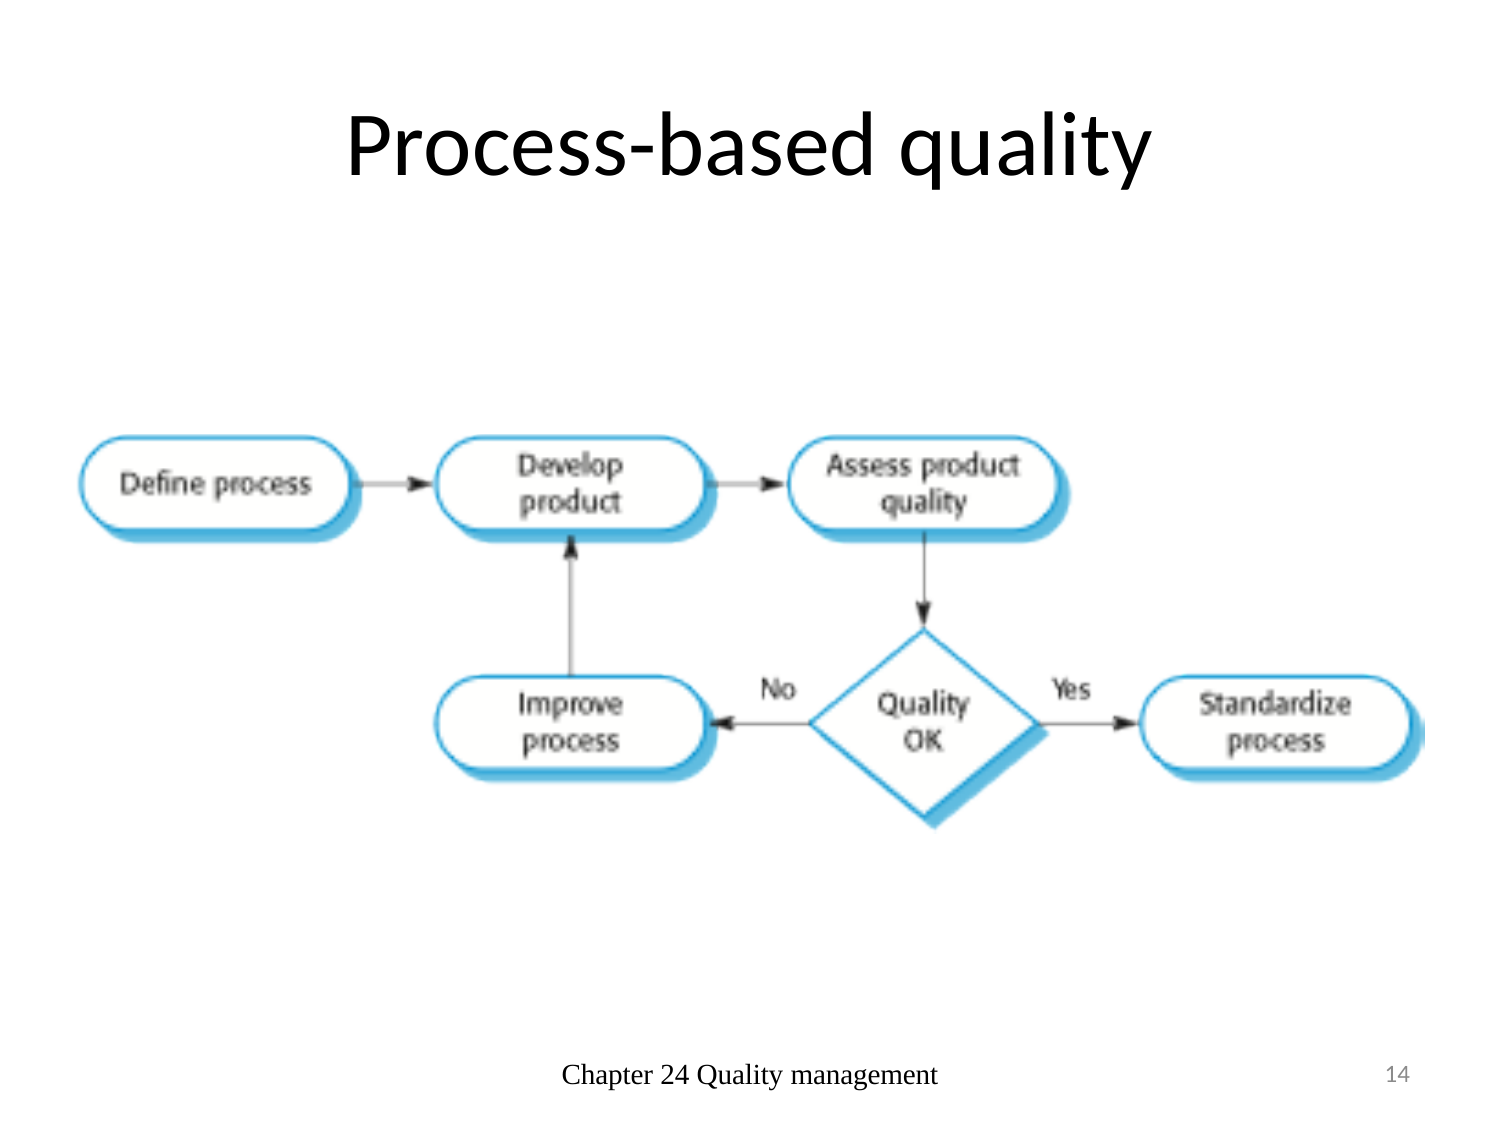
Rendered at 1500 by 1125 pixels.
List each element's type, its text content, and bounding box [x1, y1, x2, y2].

slide_number 14 [1074, 1042, 1425, 1103]
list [74, 262, 1426, 1006]
footer Chapter 24 Quality management [512, 1042, 988, 1103]
title Process-based quality [75, 45, 1425, 233]
